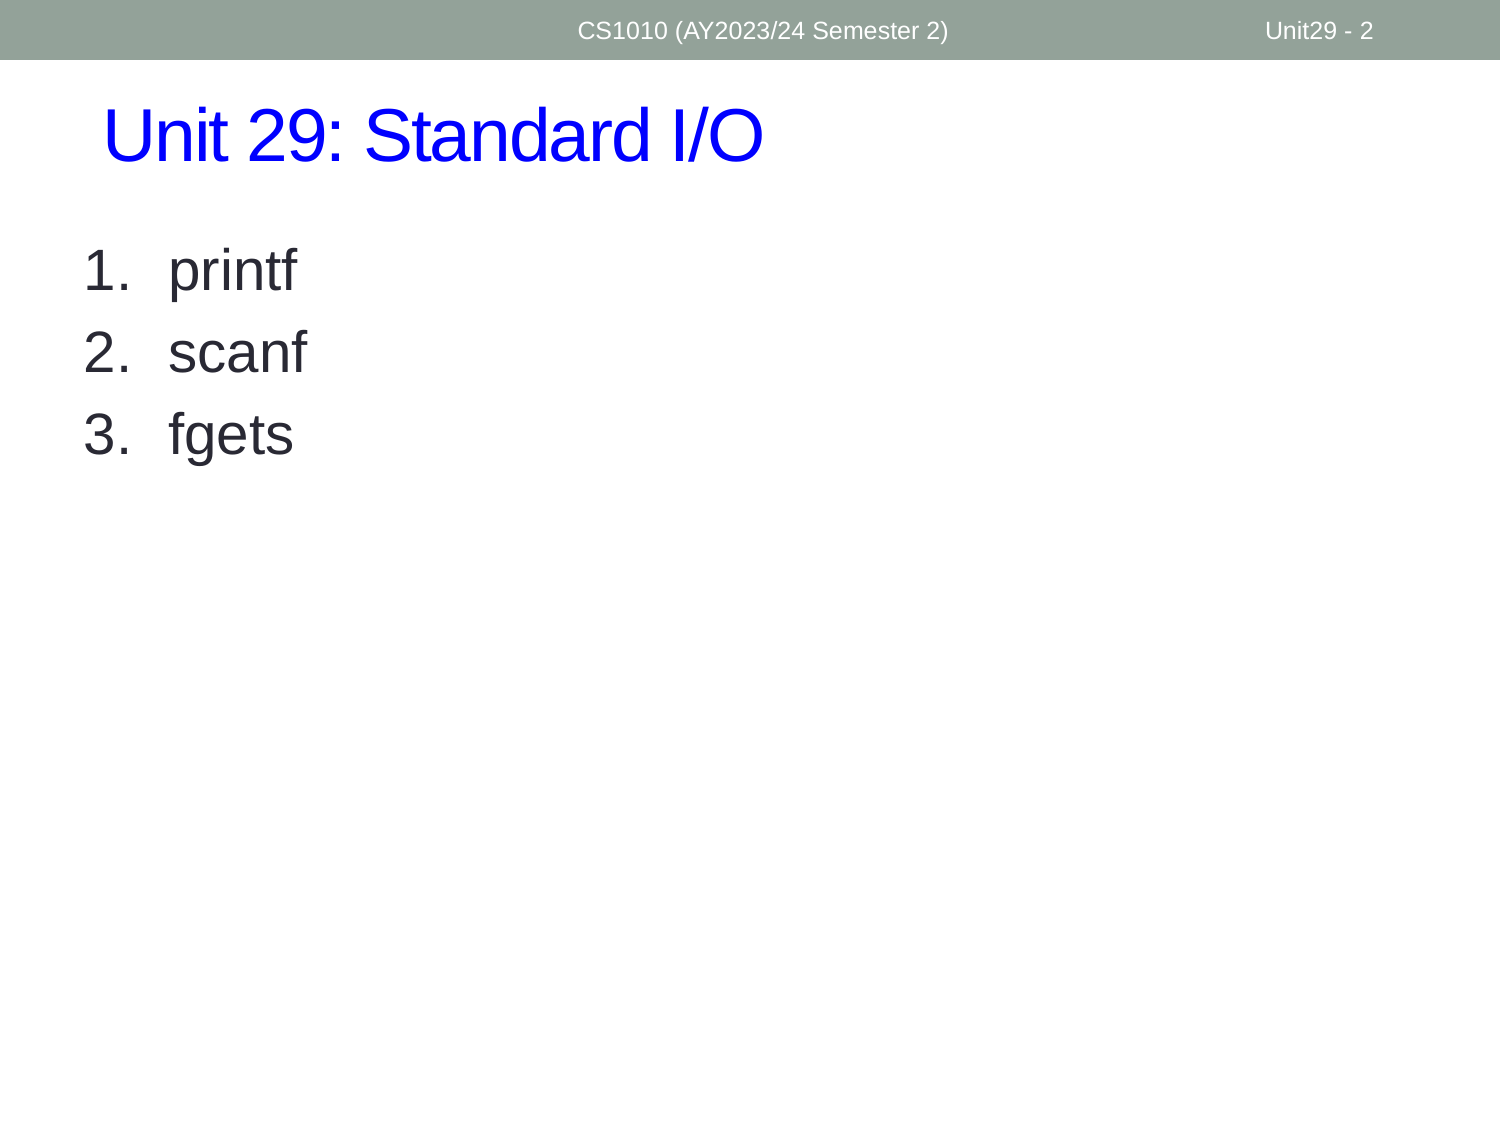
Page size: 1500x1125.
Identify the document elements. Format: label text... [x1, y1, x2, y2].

footer CS1010 (AY2023/24 Semester 2) [562, 3, 1238, 57]
slide_number Unit29 - 2 [1250, 3, 1425, 57]
list printf scanf fgets [68, 224, 1450, 963]
title Unit 29: Standard I/O [87, 62, 1463, 200]
